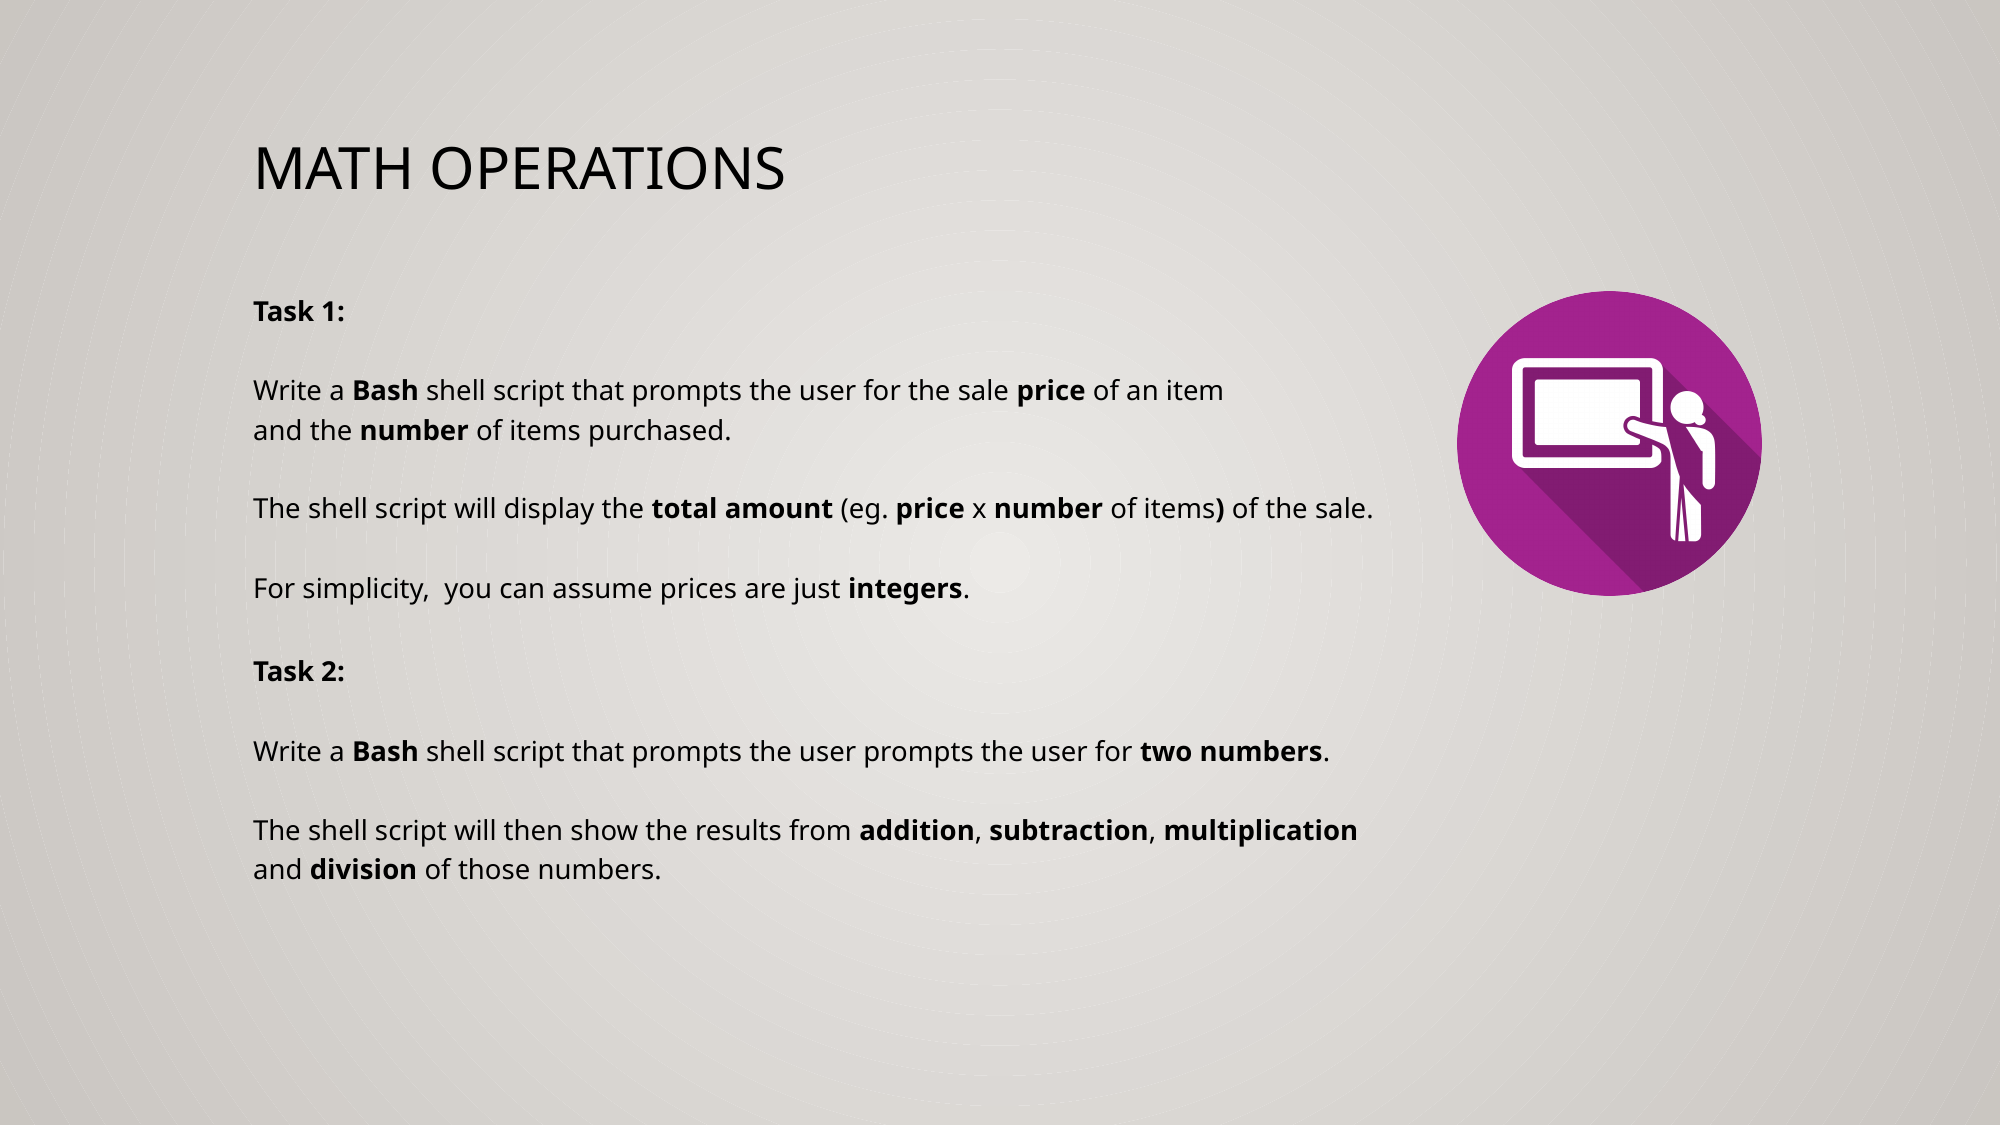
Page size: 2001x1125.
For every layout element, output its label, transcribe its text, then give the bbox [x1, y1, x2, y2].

list Task 1: Write a Bash shell script that prompts the user for the sale price of an item and the number of items purchased. The shell script will display the total amount (eg. price x number of items) of the sale. For simplicity, you can assume prices are just integers. Task 2: Write a Bash shell script that prompts the user prompts the user for two numbers. The shell script will then show the results from addition, subtraction, multiplication and division of those numbers. [238, 279, 1458, 1061]
title MATH OPERATIONS [238, 131, 1814, 305]
picture [1457, 291, 1763, 596]
